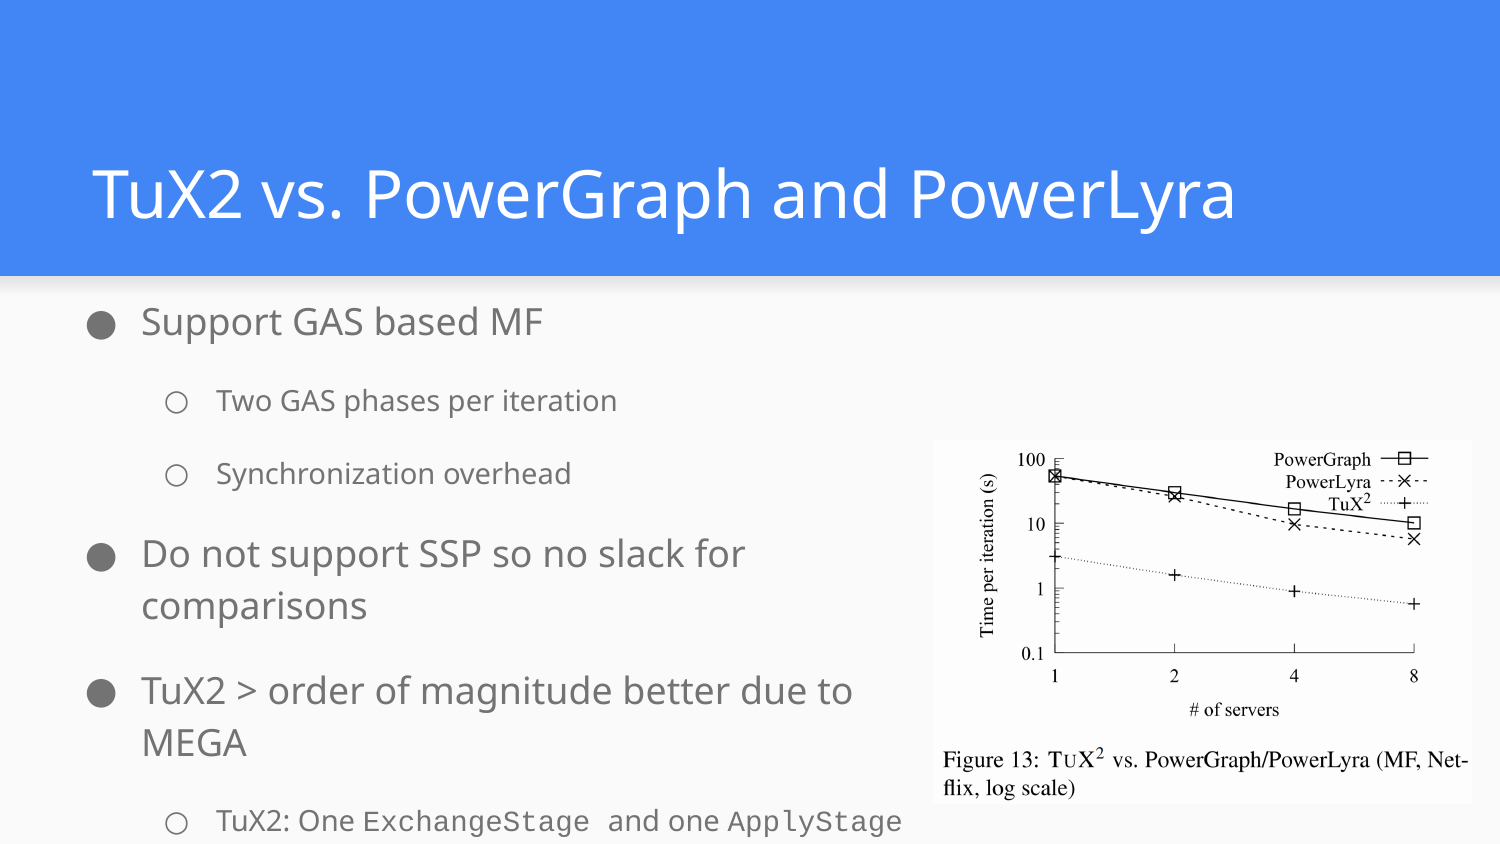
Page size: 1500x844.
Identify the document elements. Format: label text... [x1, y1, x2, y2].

list Support GAS based MF Two GAS phases per iteration Synchronization overhead Do not support SSP so no slack for comparisons TuX2 > order of magnitude better due to MEGA TuX2: One ExchangeStage and one ApplyStage per iteration Exchange (TuX2) takes 0.5 s, Gather takes 1.6s Due to heterogeneous data layout GAS two extra scatter phases waste 7.4 s [51, 276, 972, 837]
title TuX2 vs. PowerGraph and PowerLyra [77, 121, 1427, 248]
picture [932, 440, 1472, 804]
